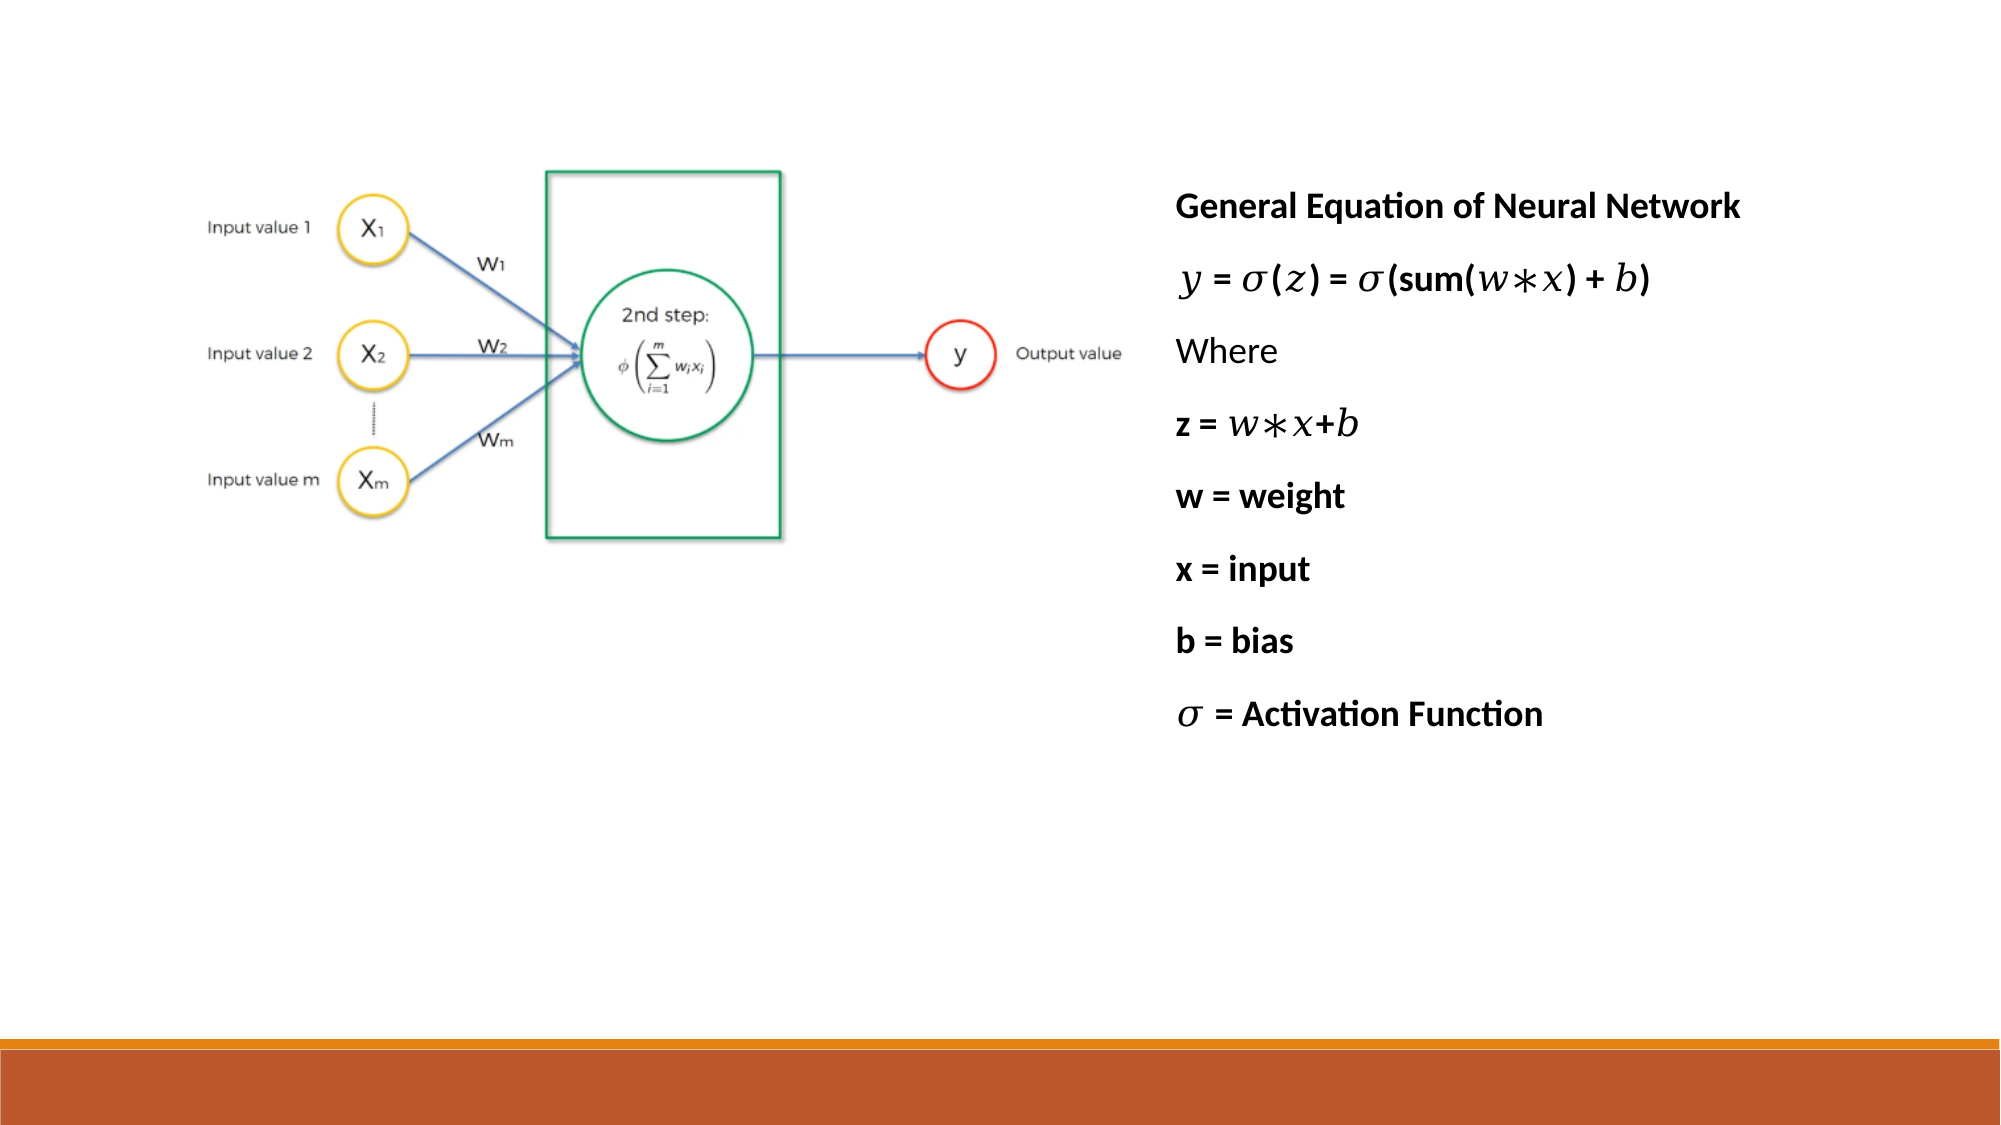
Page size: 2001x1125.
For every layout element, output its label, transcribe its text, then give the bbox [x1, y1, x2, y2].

picture [192, 166, 1129, 563]
text_box General Equation of Neural Network 𝑦 = 𝜎(𝑧) = 𝜎(sum(𝑤∗𝑥) + 𝑏) Where z = 𝑤∗𝑥+𝑏 w = weight x = input b = bias 𝜎 = Activation Function [1160, 166, 1840, 742]
